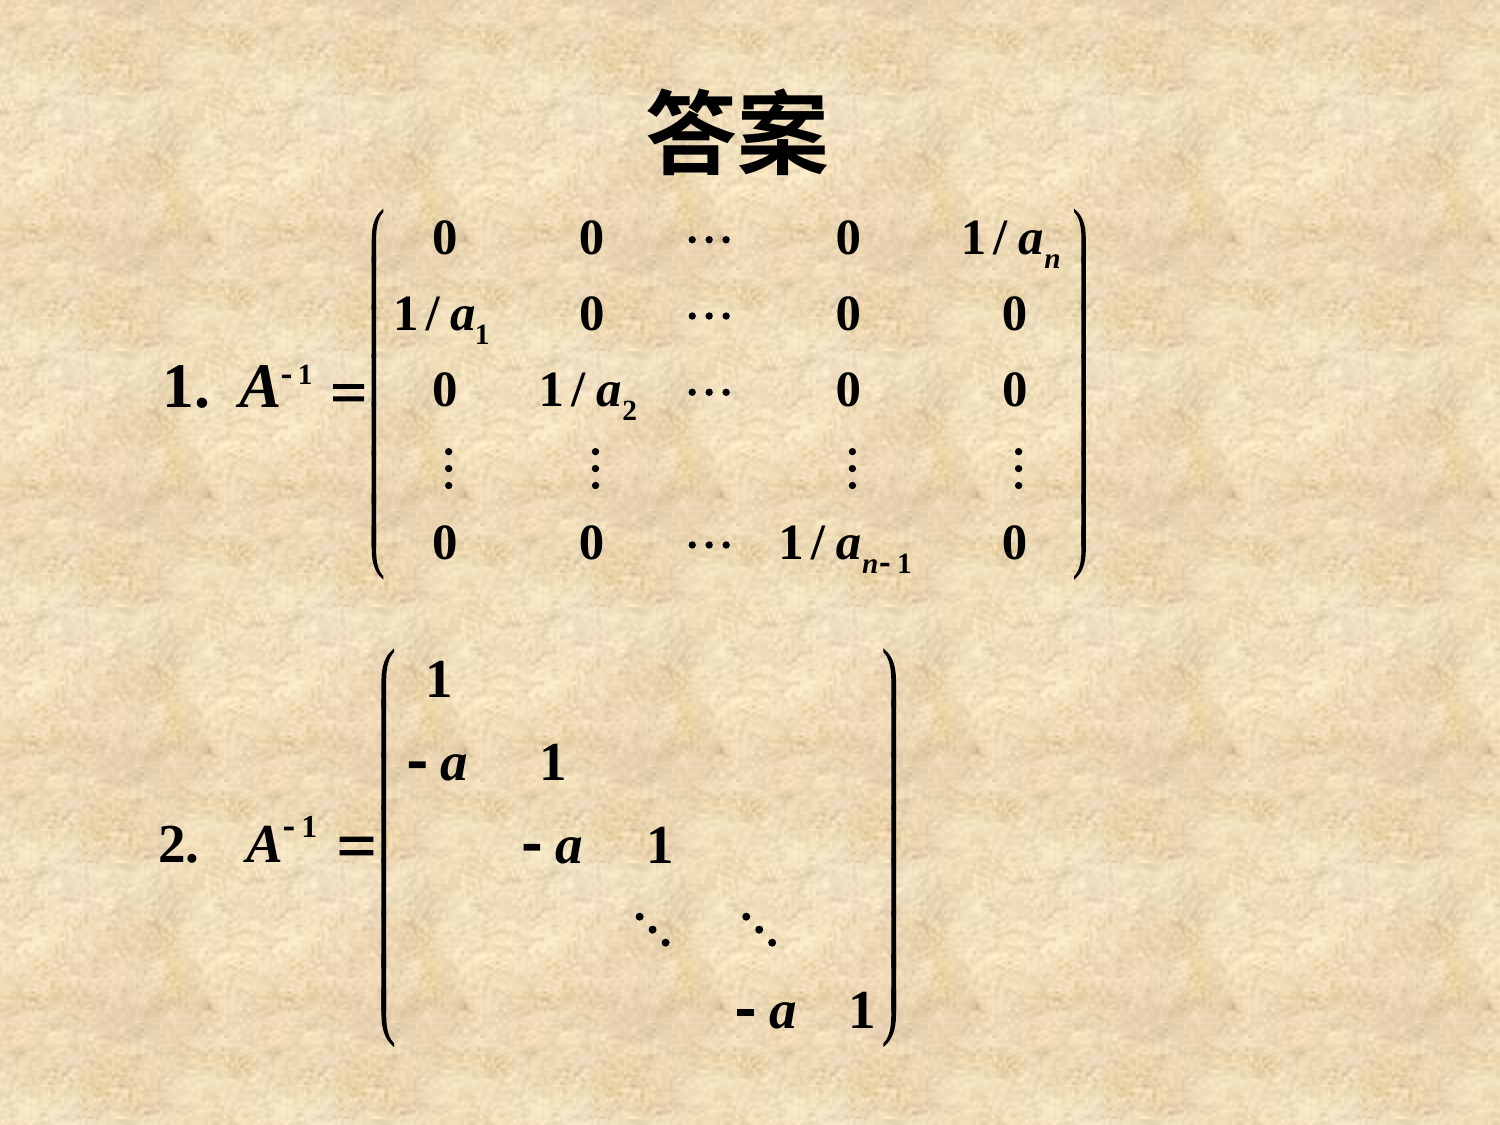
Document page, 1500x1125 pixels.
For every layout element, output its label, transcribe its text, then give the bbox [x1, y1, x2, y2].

title 答案 [62, 37, 1413, 225]
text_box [149, 637, 913, 1055]
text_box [159, 199, 1100, 590]
picture [0, 0, 1500, 1125]
